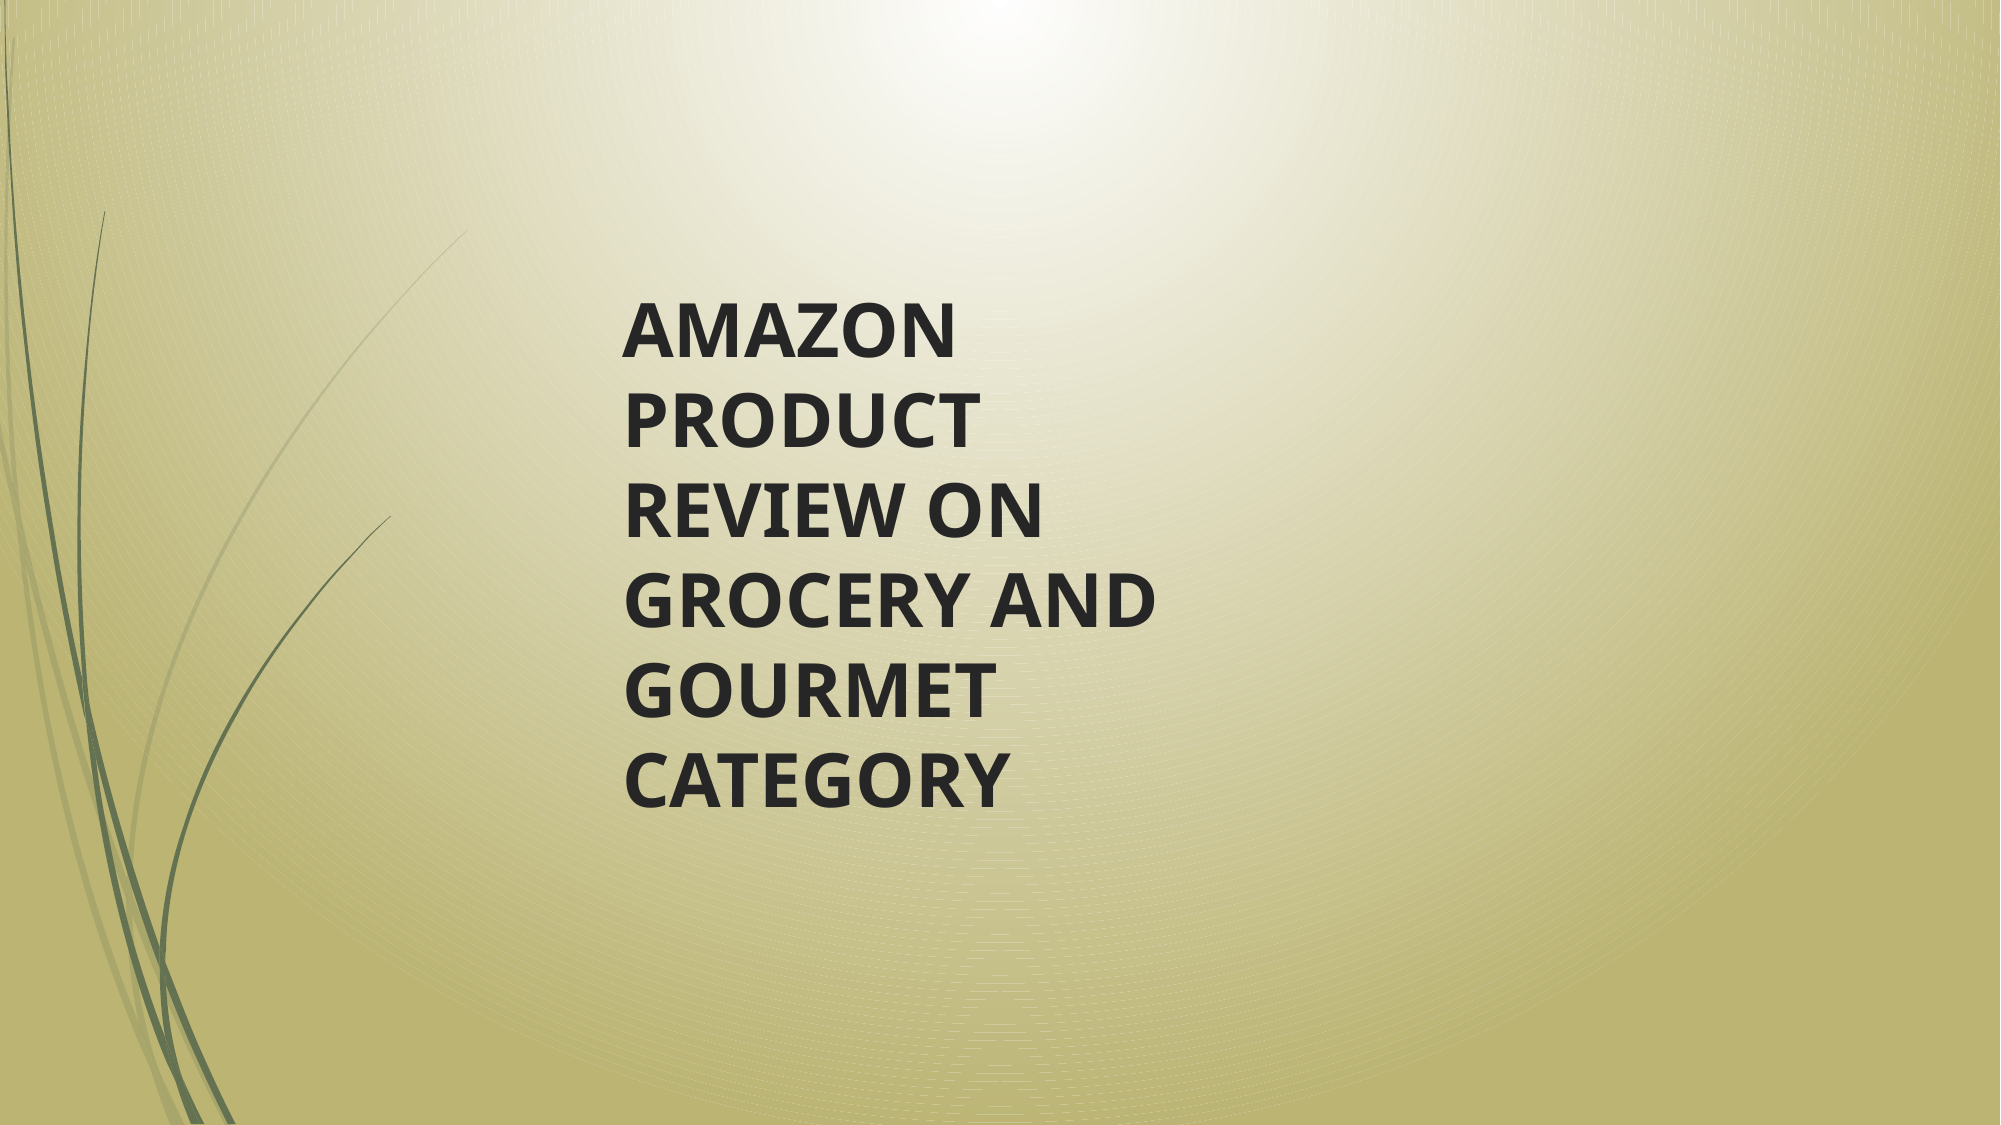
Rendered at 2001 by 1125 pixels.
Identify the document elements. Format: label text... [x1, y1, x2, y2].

list [180, 112, 1161, 970]
title AMAZON PRODUCT REVIEW ON GROCERY AND GOURMET CATEGORY [607, 124, 1206, 982]
